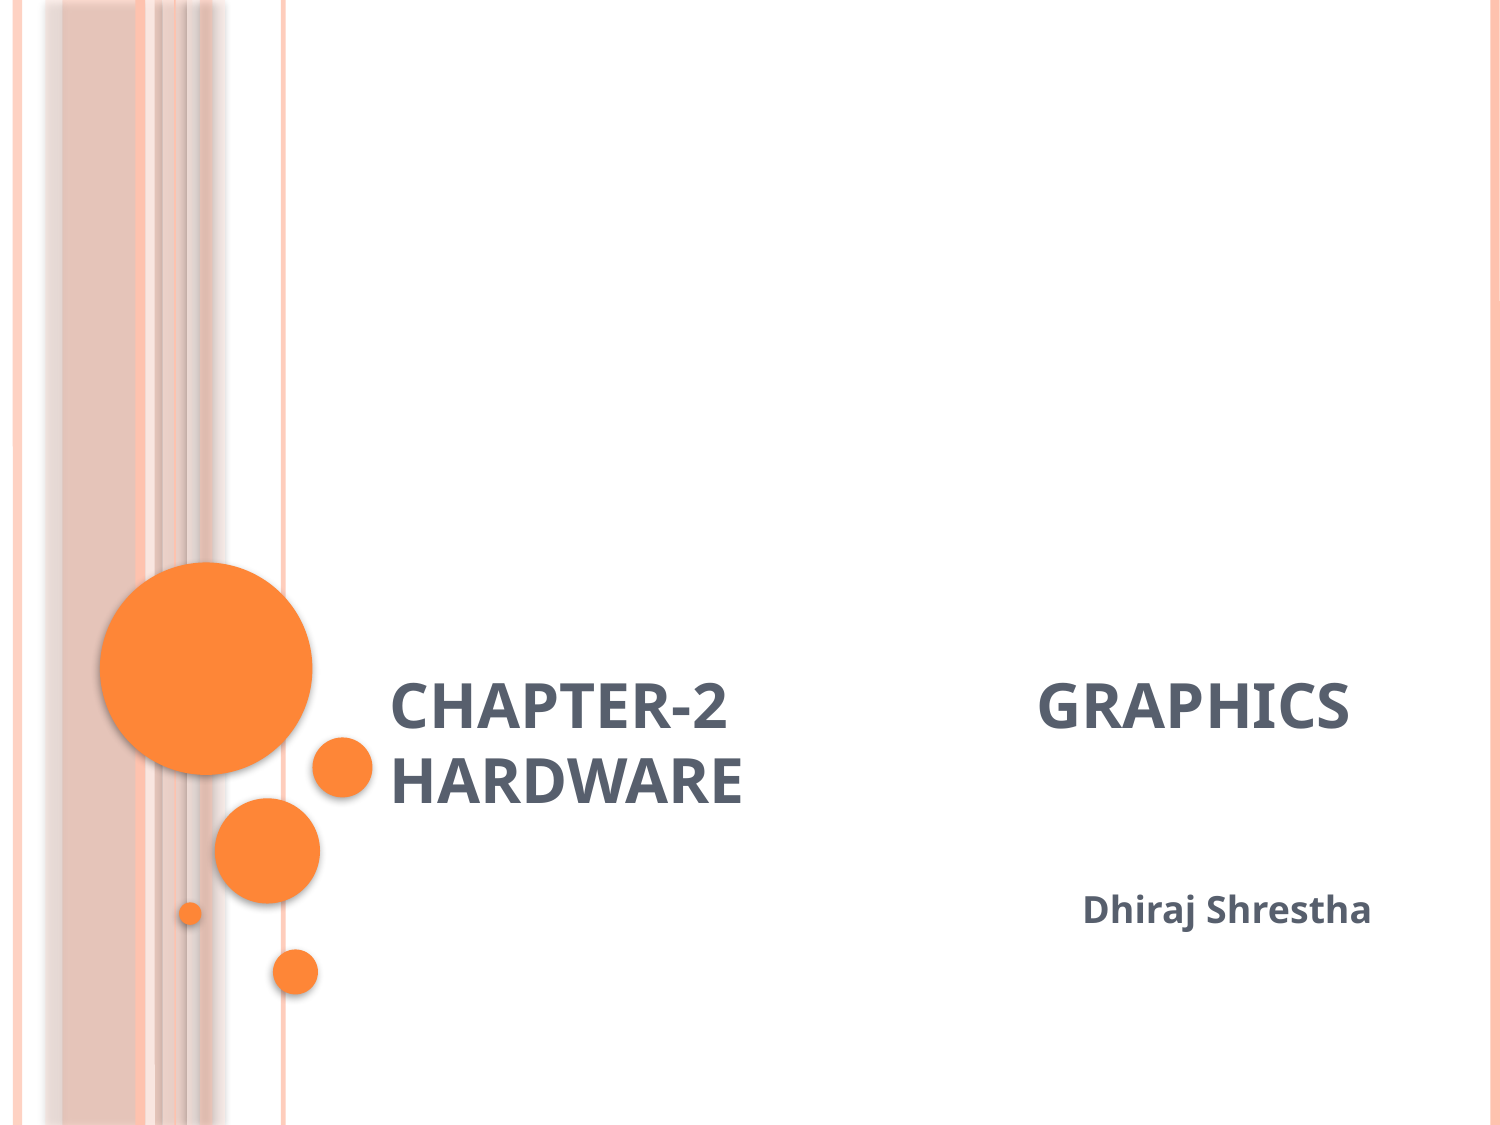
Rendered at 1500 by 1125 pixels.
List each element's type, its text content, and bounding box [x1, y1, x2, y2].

title Chapter-2 Graphics Hardware [375, 512, 1388, 820]
subtitle Dhiraj Shrestha [375, 820, 1388, 1046]
